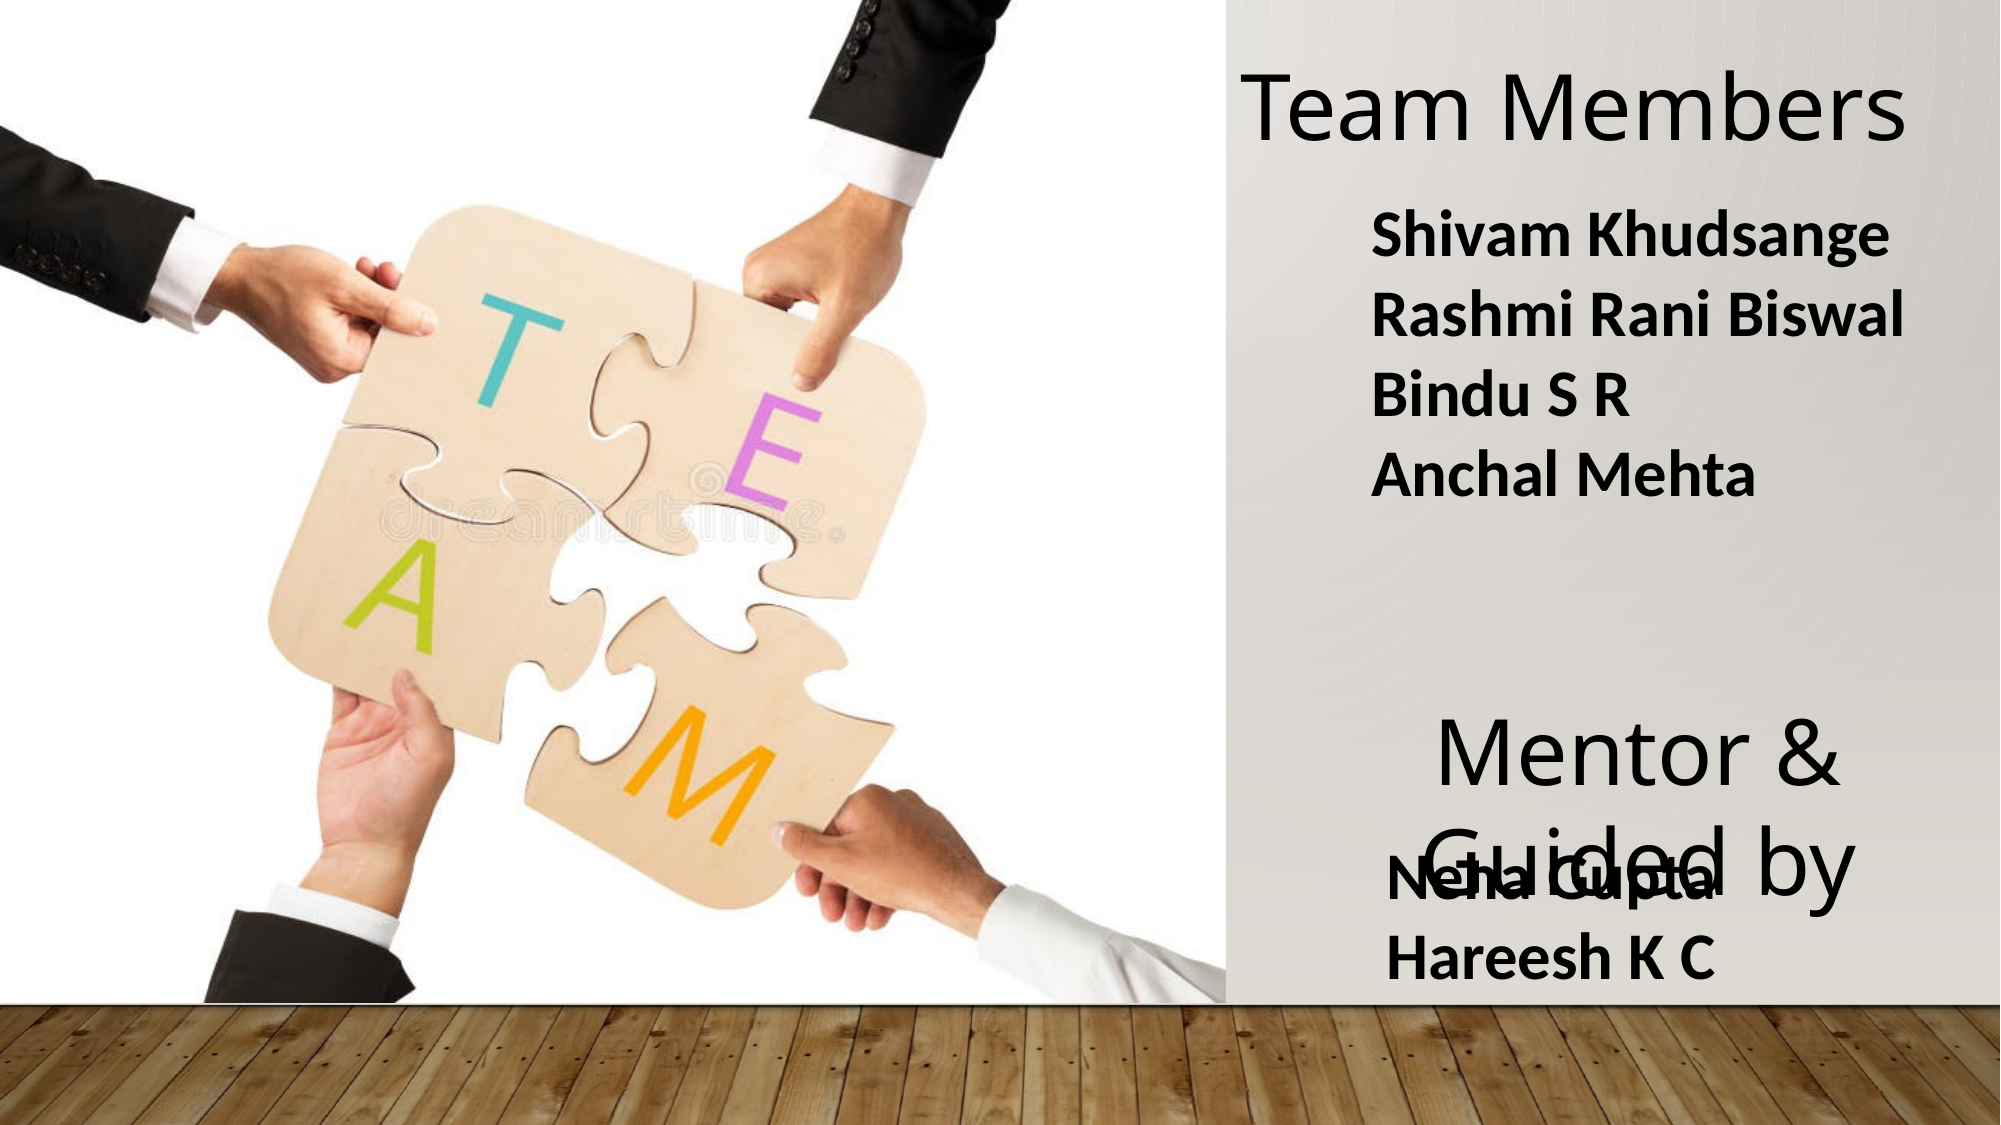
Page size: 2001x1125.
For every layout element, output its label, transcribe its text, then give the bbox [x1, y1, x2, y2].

picture [0, 0, 1226, 1003]
text_box Shivam Khudsange Rashmi Rani Biswal Bindu S R Anchal Mehta [1356, 182, 1950, 518]
picture [0, 1005, 2000, 1125]
text_box Mentor & Guided by [1256, 686, 2000, 922]
text_box Team Members [1226, 41, 1950, 166]
text_box Neha Gupta Hareesh K C [1356, 825, 1950, 1001]
